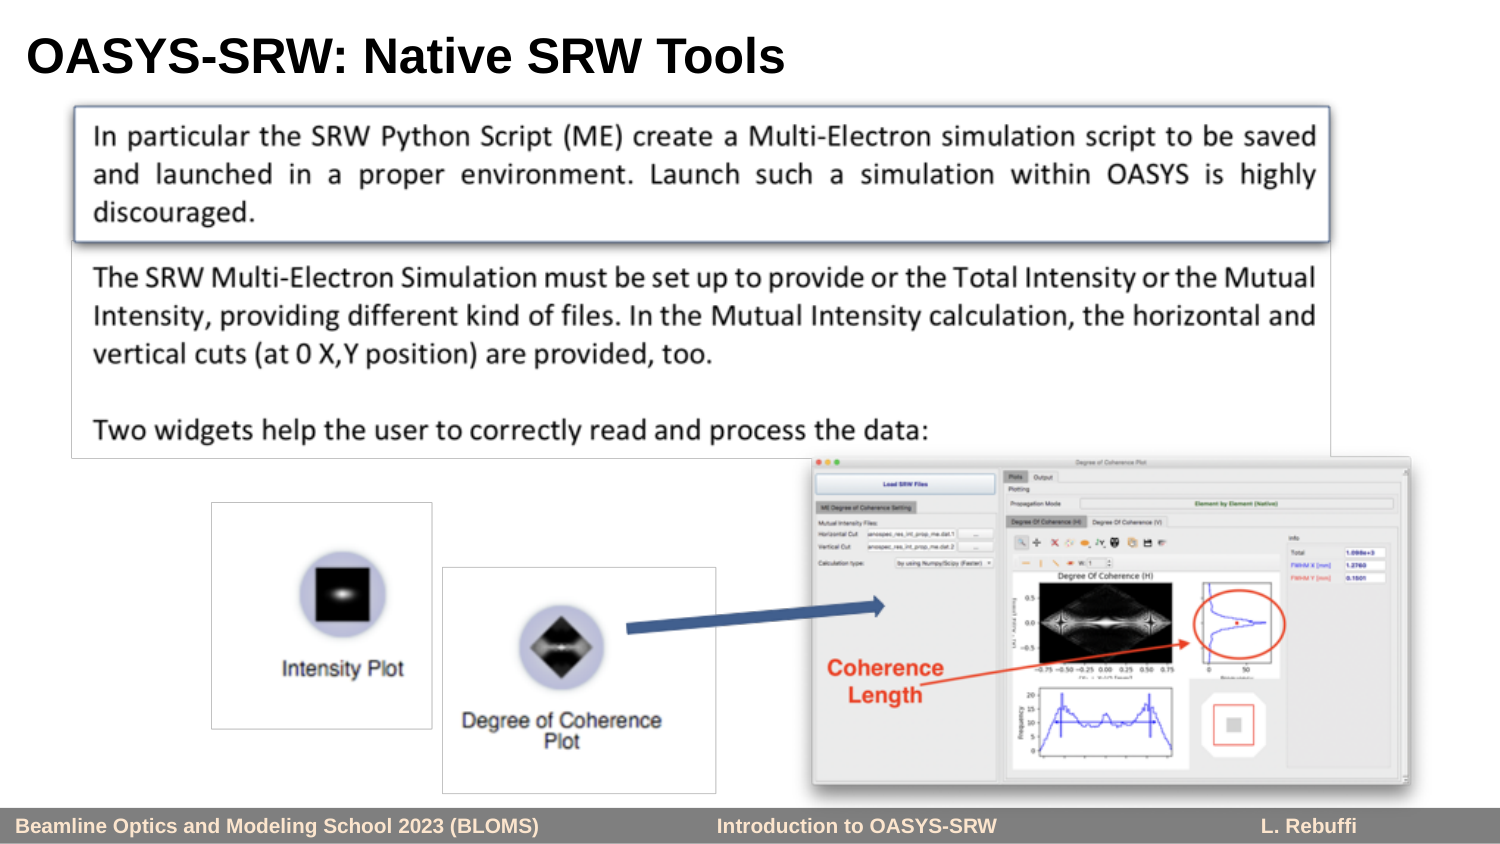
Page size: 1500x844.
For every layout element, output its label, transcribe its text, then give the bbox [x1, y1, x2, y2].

picture [63, 98, 1437, 822]
title OASYS-SRW: Native SRW Tools [11, 0, 1480, 139]
